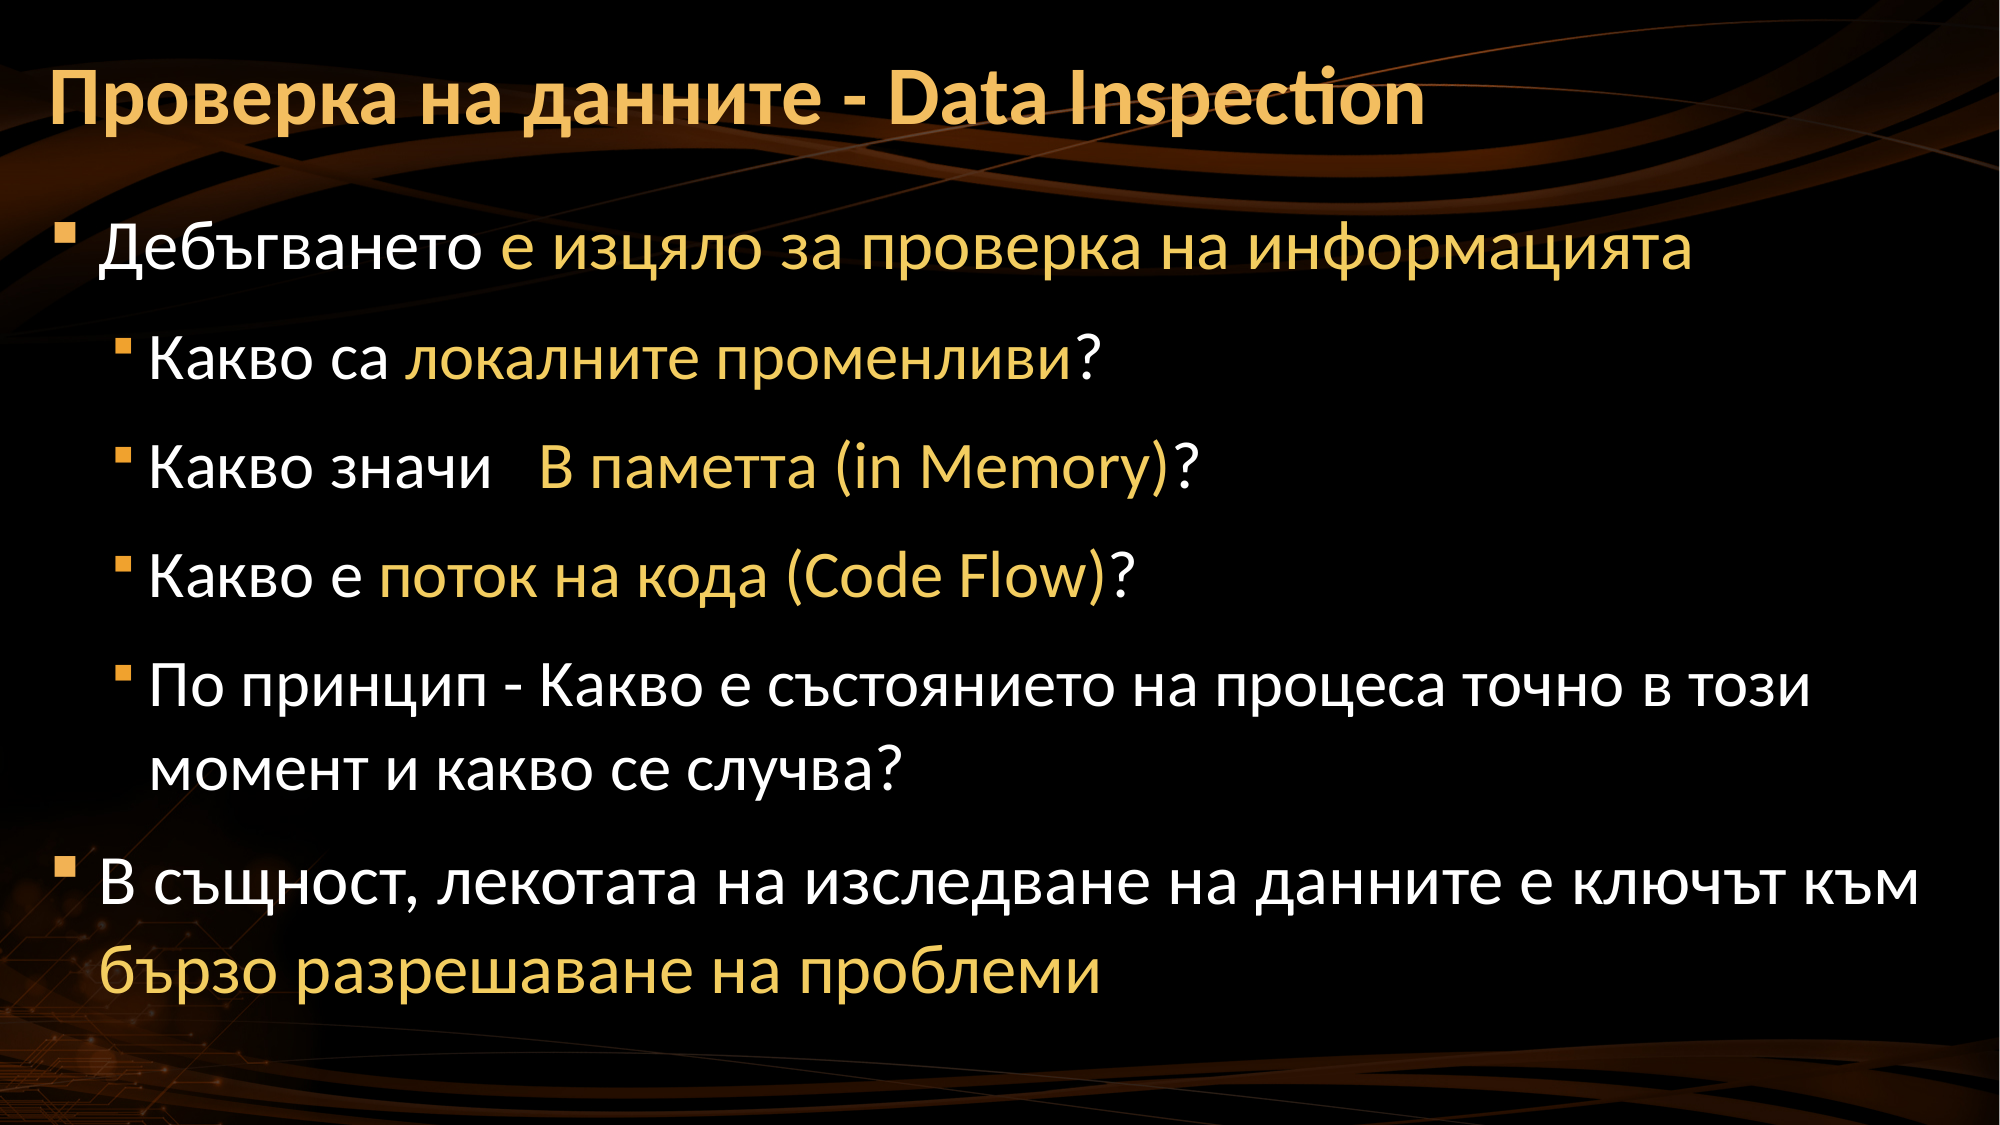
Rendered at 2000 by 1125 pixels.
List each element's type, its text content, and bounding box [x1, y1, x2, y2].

title Проверка на данните - Data Inspection [30, 6, 1602, 189]
picture [0, 0, 2000, 1125]
list Дебъгването е изцяло за проверка на информацията Какво са локалните променливи? Какво значи В паметта (in Memory)? Какво е поток на кода (Code Flow)? По принцип - Kакво е състоянието на процеса точно в този момент и какво се случва? В същност, лекотата на изследване на данните е ключът към бързо разрешаване на проблеми [31, 188, 1968, 1103]
